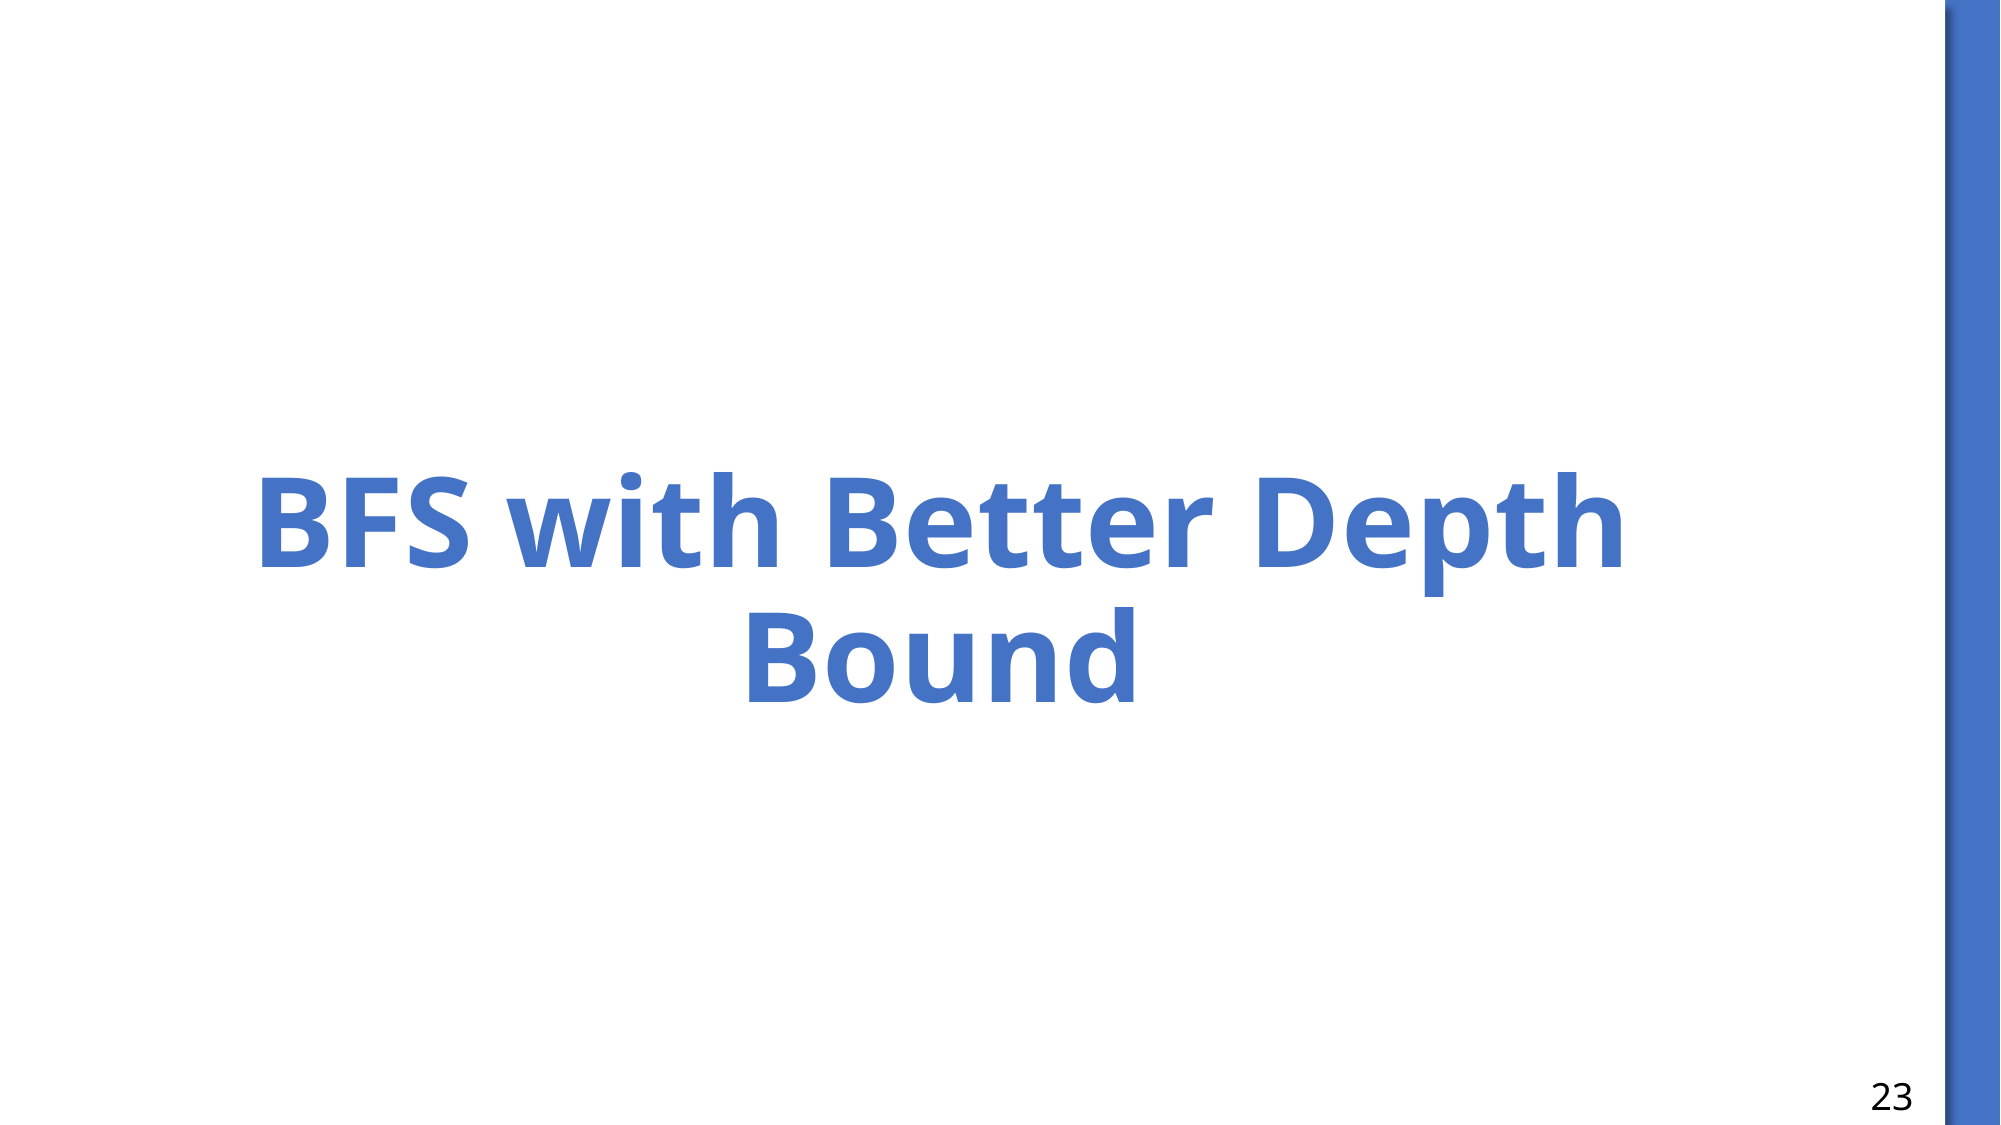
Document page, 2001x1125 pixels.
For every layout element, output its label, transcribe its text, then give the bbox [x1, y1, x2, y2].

slide_number 23 [1855, 1065, 1985, 1125]
title BFS with Better Depth Bound [83, 24, 1800, 738]
